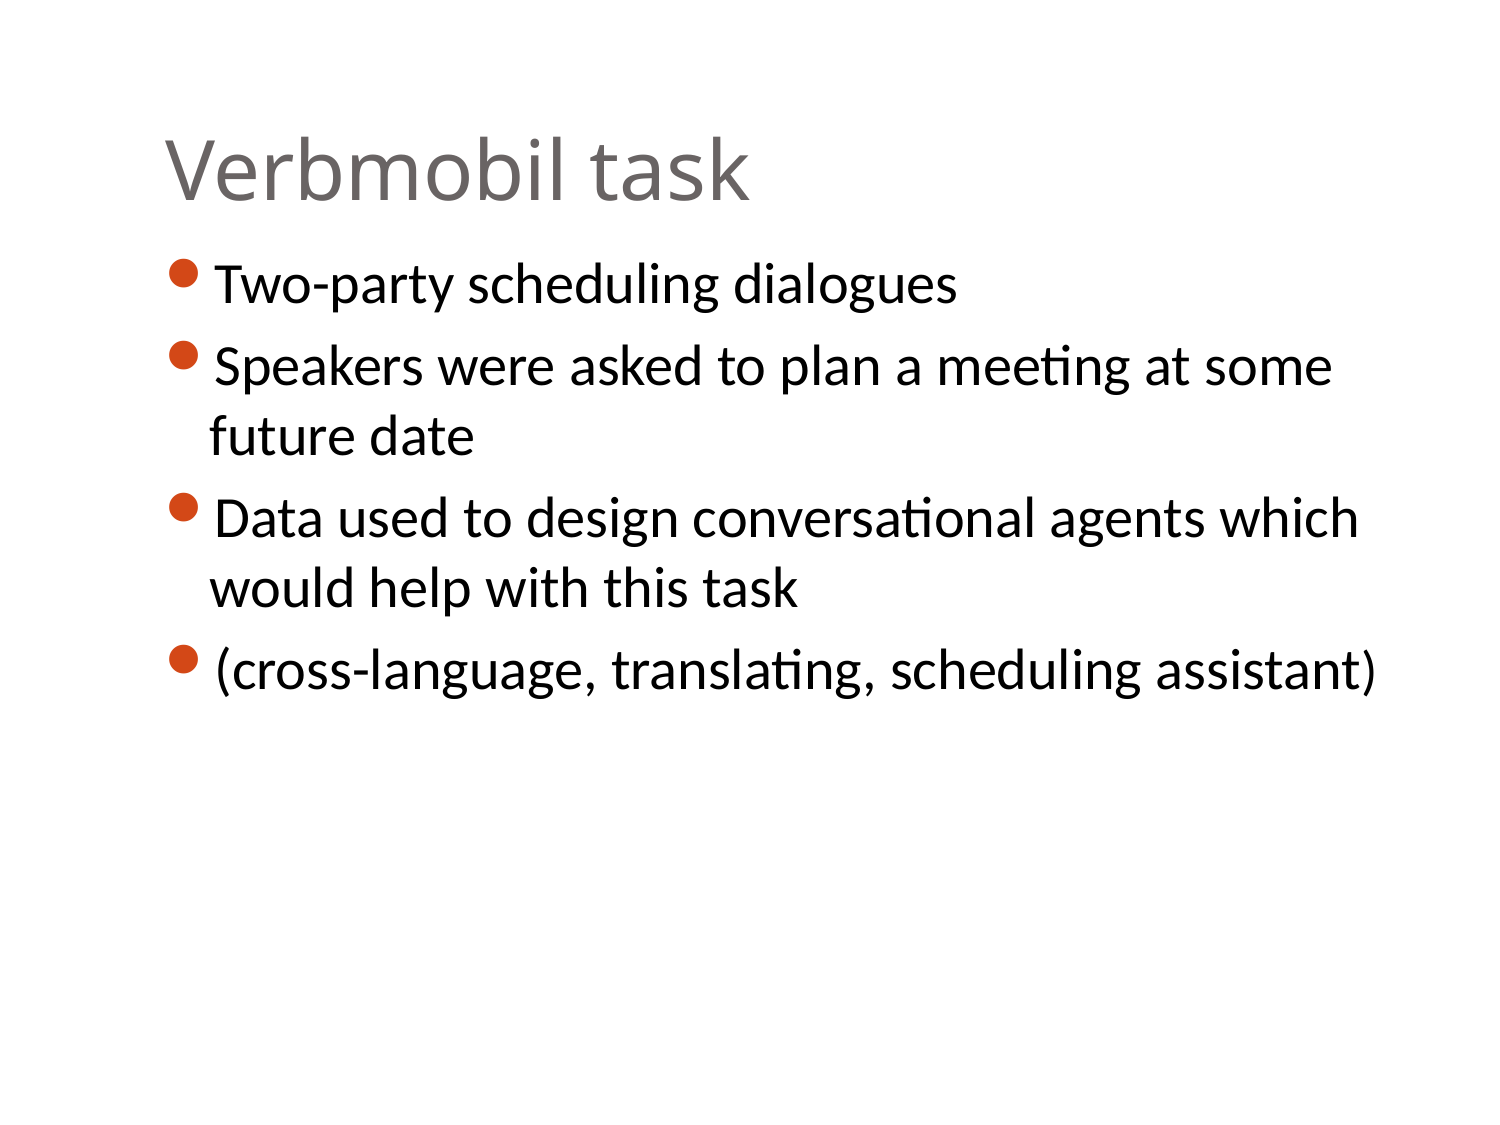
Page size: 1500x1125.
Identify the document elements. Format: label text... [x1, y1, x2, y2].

list Two-party scheduling dialogues Speakers were asked to plan a meeting at some future date Data used to design conversational agents which would help with this task (cross-language, translating, scheduling assistant) [149, 237, 1426, 988]
title Verbmobil task [149, 44, 1426, 233]
